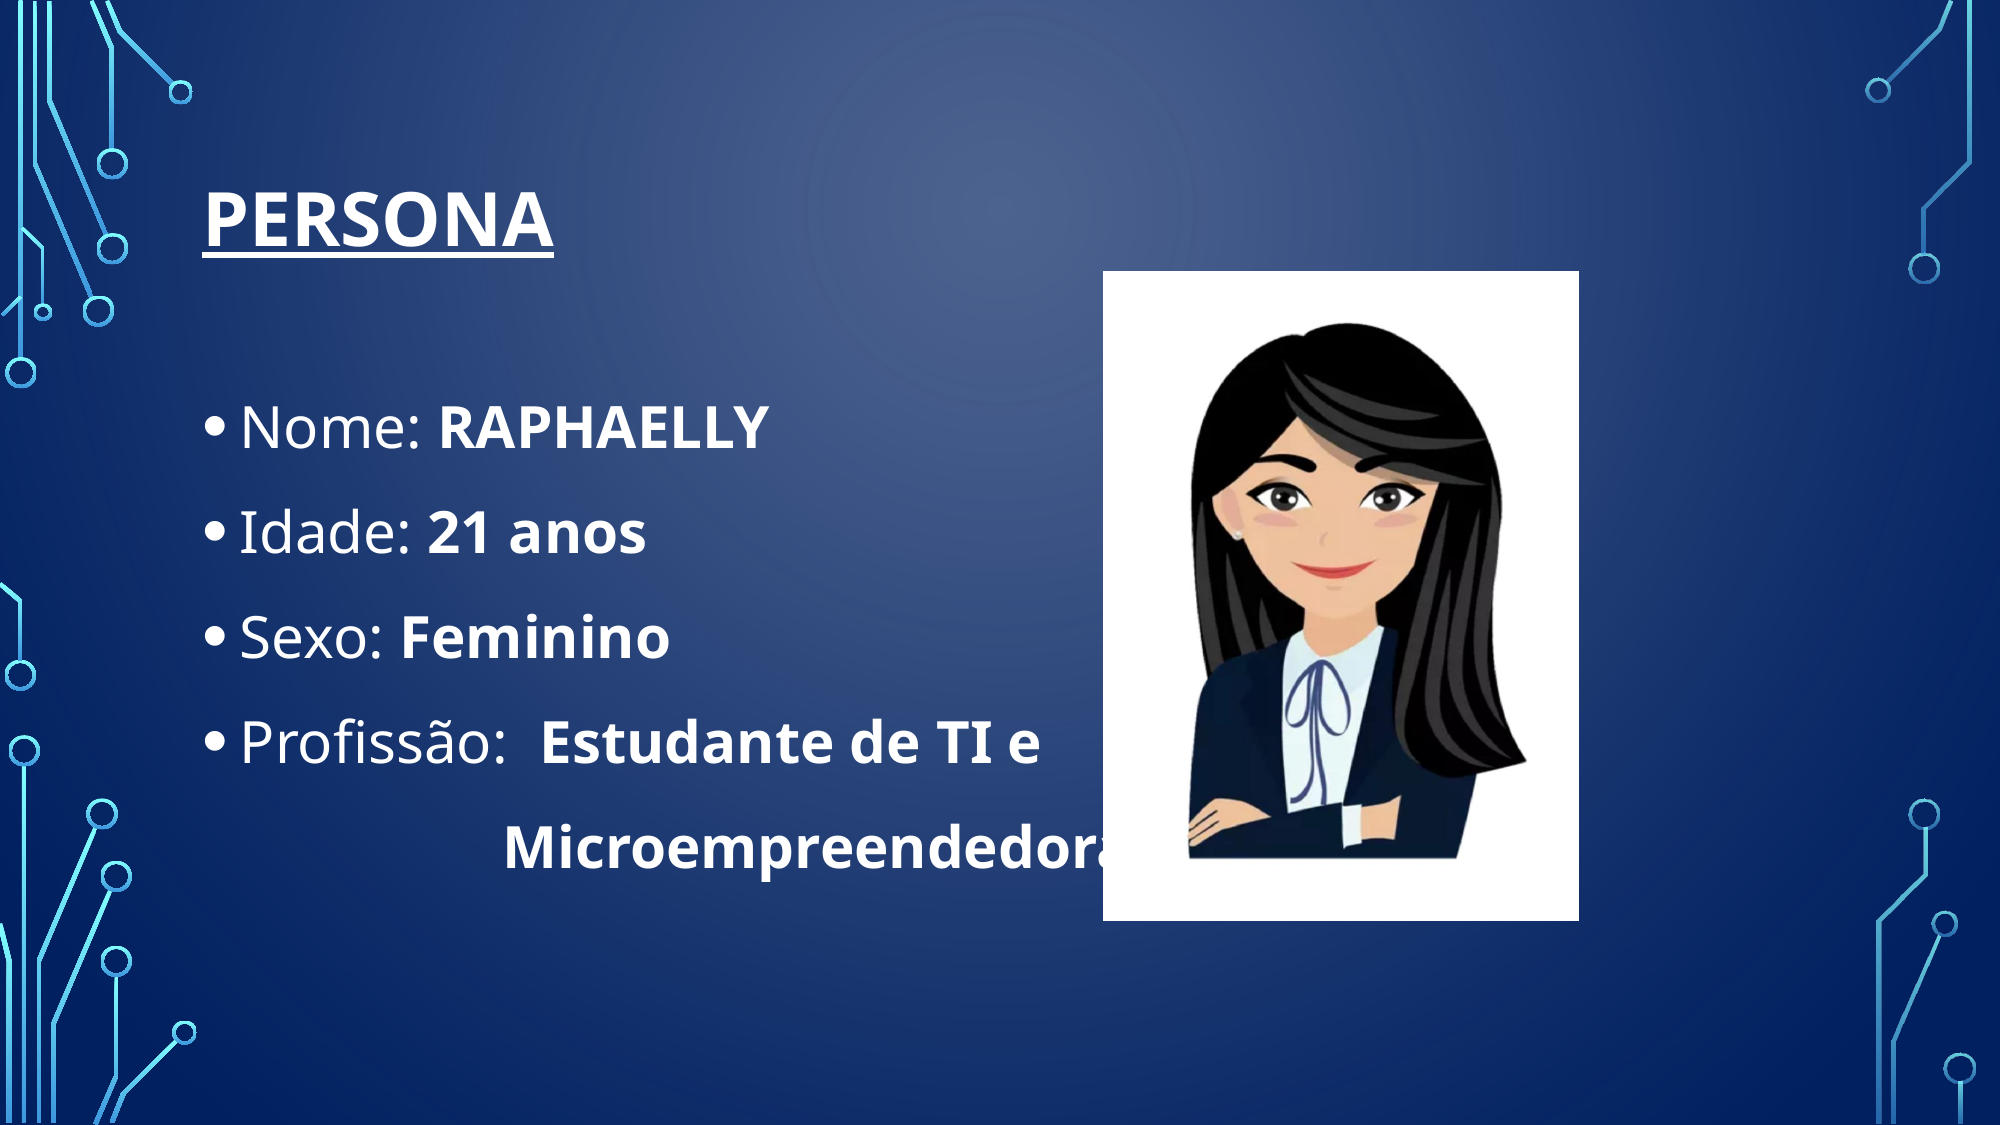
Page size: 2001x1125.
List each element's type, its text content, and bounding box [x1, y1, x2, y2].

picture [1103, 271, 1579, 921]
title Persona [187, 101, 1813, 344]
list Nome: RAPHAELLY Idade: 21 anos Sexo: Feminino Profissão: Estudante de TI e Microempreendedora [187, 369, 1813, 950]
